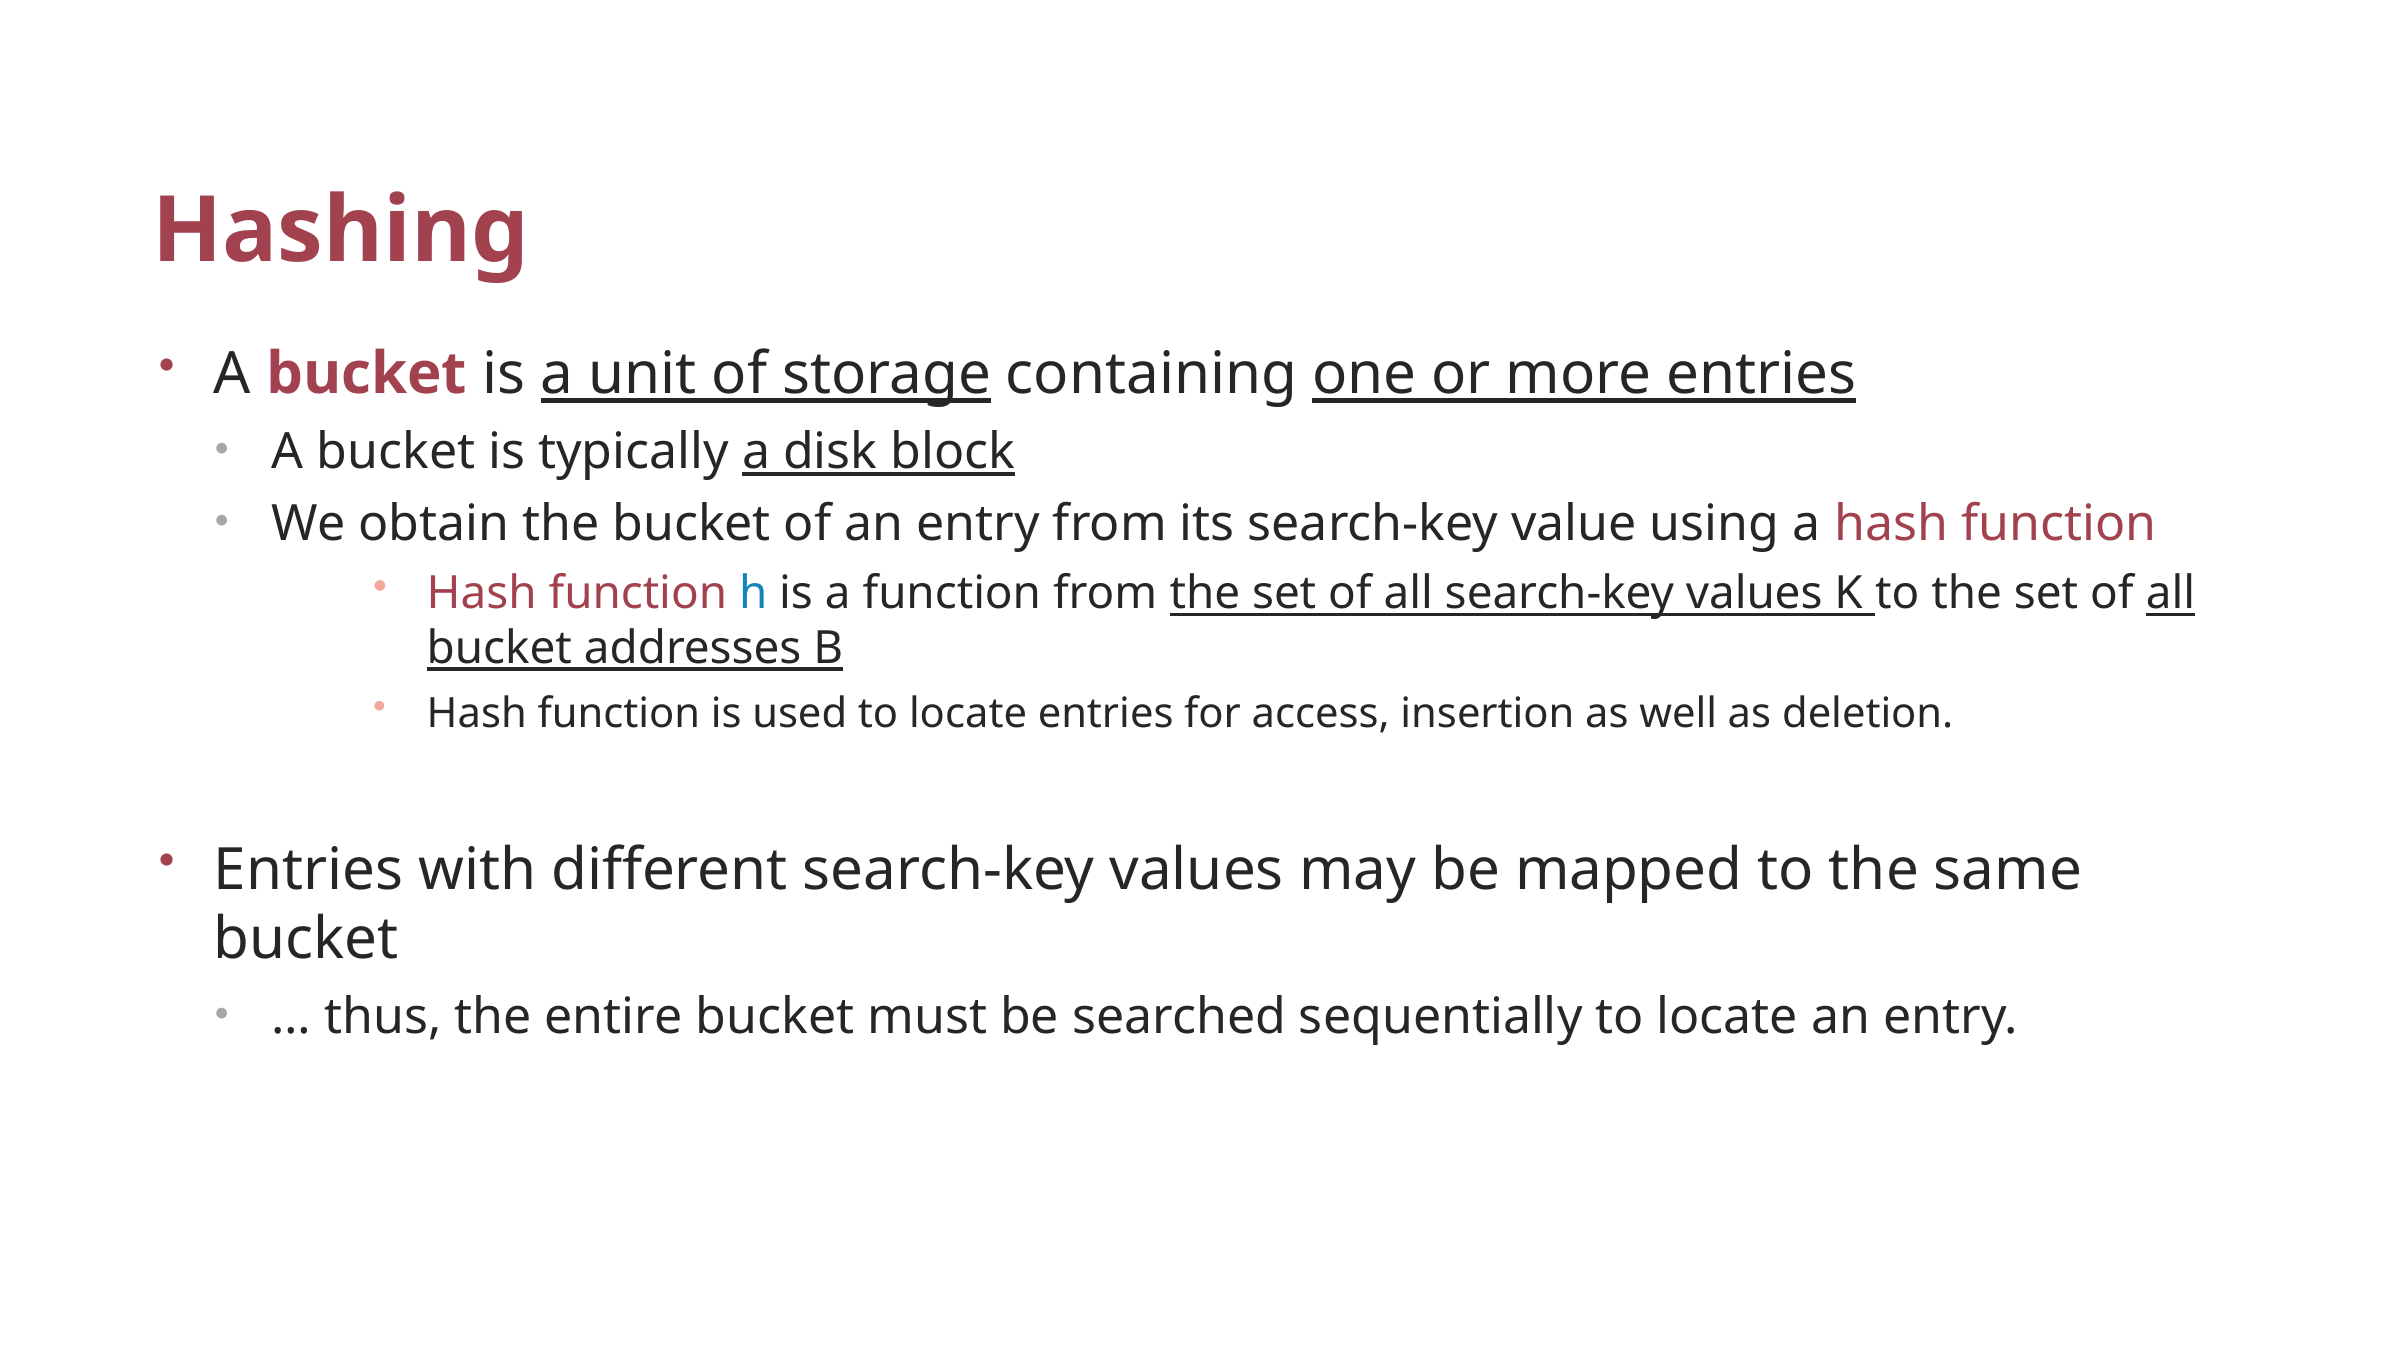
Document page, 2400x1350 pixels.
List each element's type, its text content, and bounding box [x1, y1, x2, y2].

list A bucket is a unit of storage containing one or more entries A bucket is typically a disk block We obtain the bucket of an entry from its search-key value using a hash function Hash function h is a function from the set of all search-key values K to the set of all bucket addresses B Hash function is used to locate entries for access, insertion as well as deletion. Entries with different search-key values may be mapped to the same bucket … thus, the entire bucket must be searched sequentially to locate an entry. [137, 324, 2263, 1200]
title Hashing [137, 54, 2263, 288]
